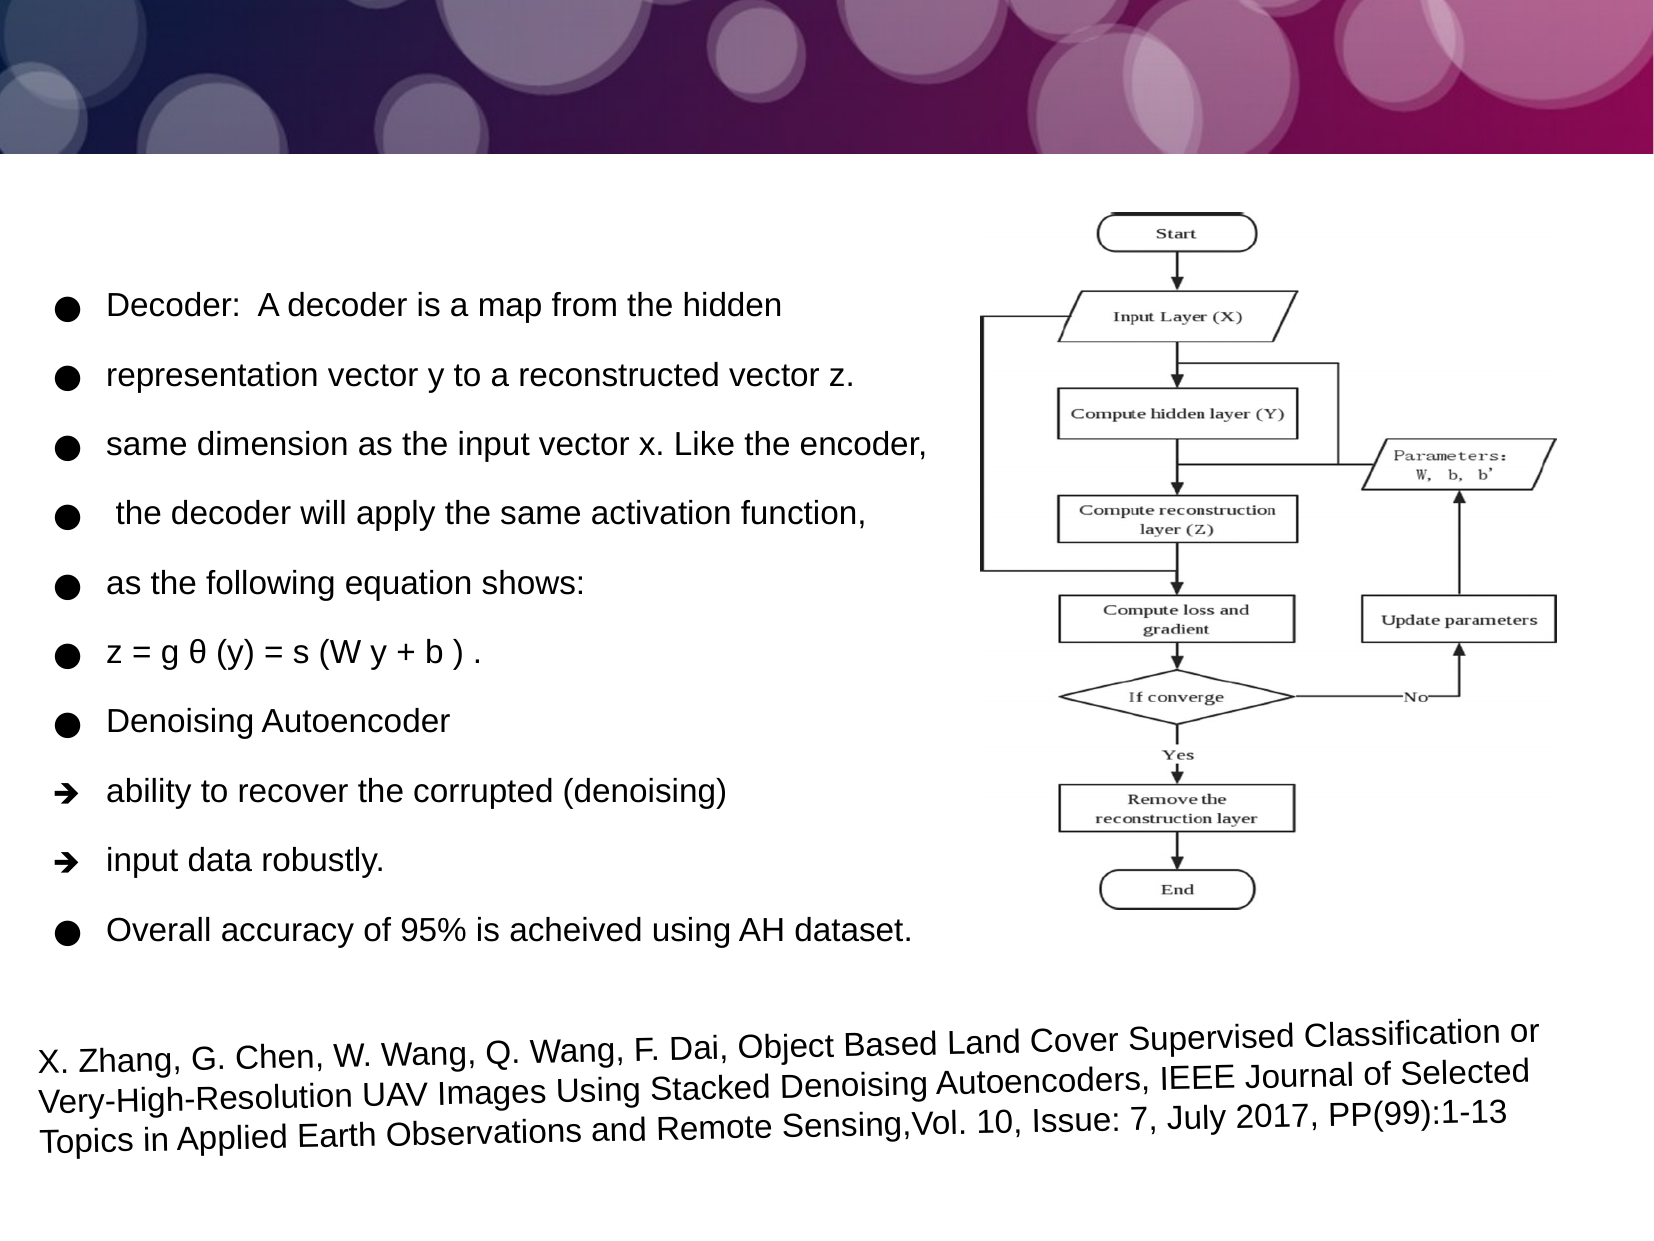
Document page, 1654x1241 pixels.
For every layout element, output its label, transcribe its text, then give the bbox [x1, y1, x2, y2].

text_box Decoder: A decoder is a map from the hidden representation vector y to a reconstructed vector z. same dimension as the input vector x. Like the encoder, the decoder will apply the same activation function, as the following equation shows: z = g θ (y) = s (W y + b ) . Denoising Autoencoder ability to recover the corrupted (denoising) input data robustly. Overall accuracy of 95% is acheived using AH dataset. [35, 283, 1571, 1016]
picture [0, 0, 1654, 154]
text_box X. Zhang, G. Chen, W. Wang, Q. Wang, F. Dai, Object Based Land Cover Supervised Classification or Very-High-Resolution UAV Images Using Stacked Denoising Autoencoders, IEEE Journal of Selected Topics in Applied Earth Observations and Remote Sensing,Vol. 10, Issue: 7, July 2017, PP(99):1-13 [22, 999, 1634, 1187]
picture [980, 212, 1558, 910]
